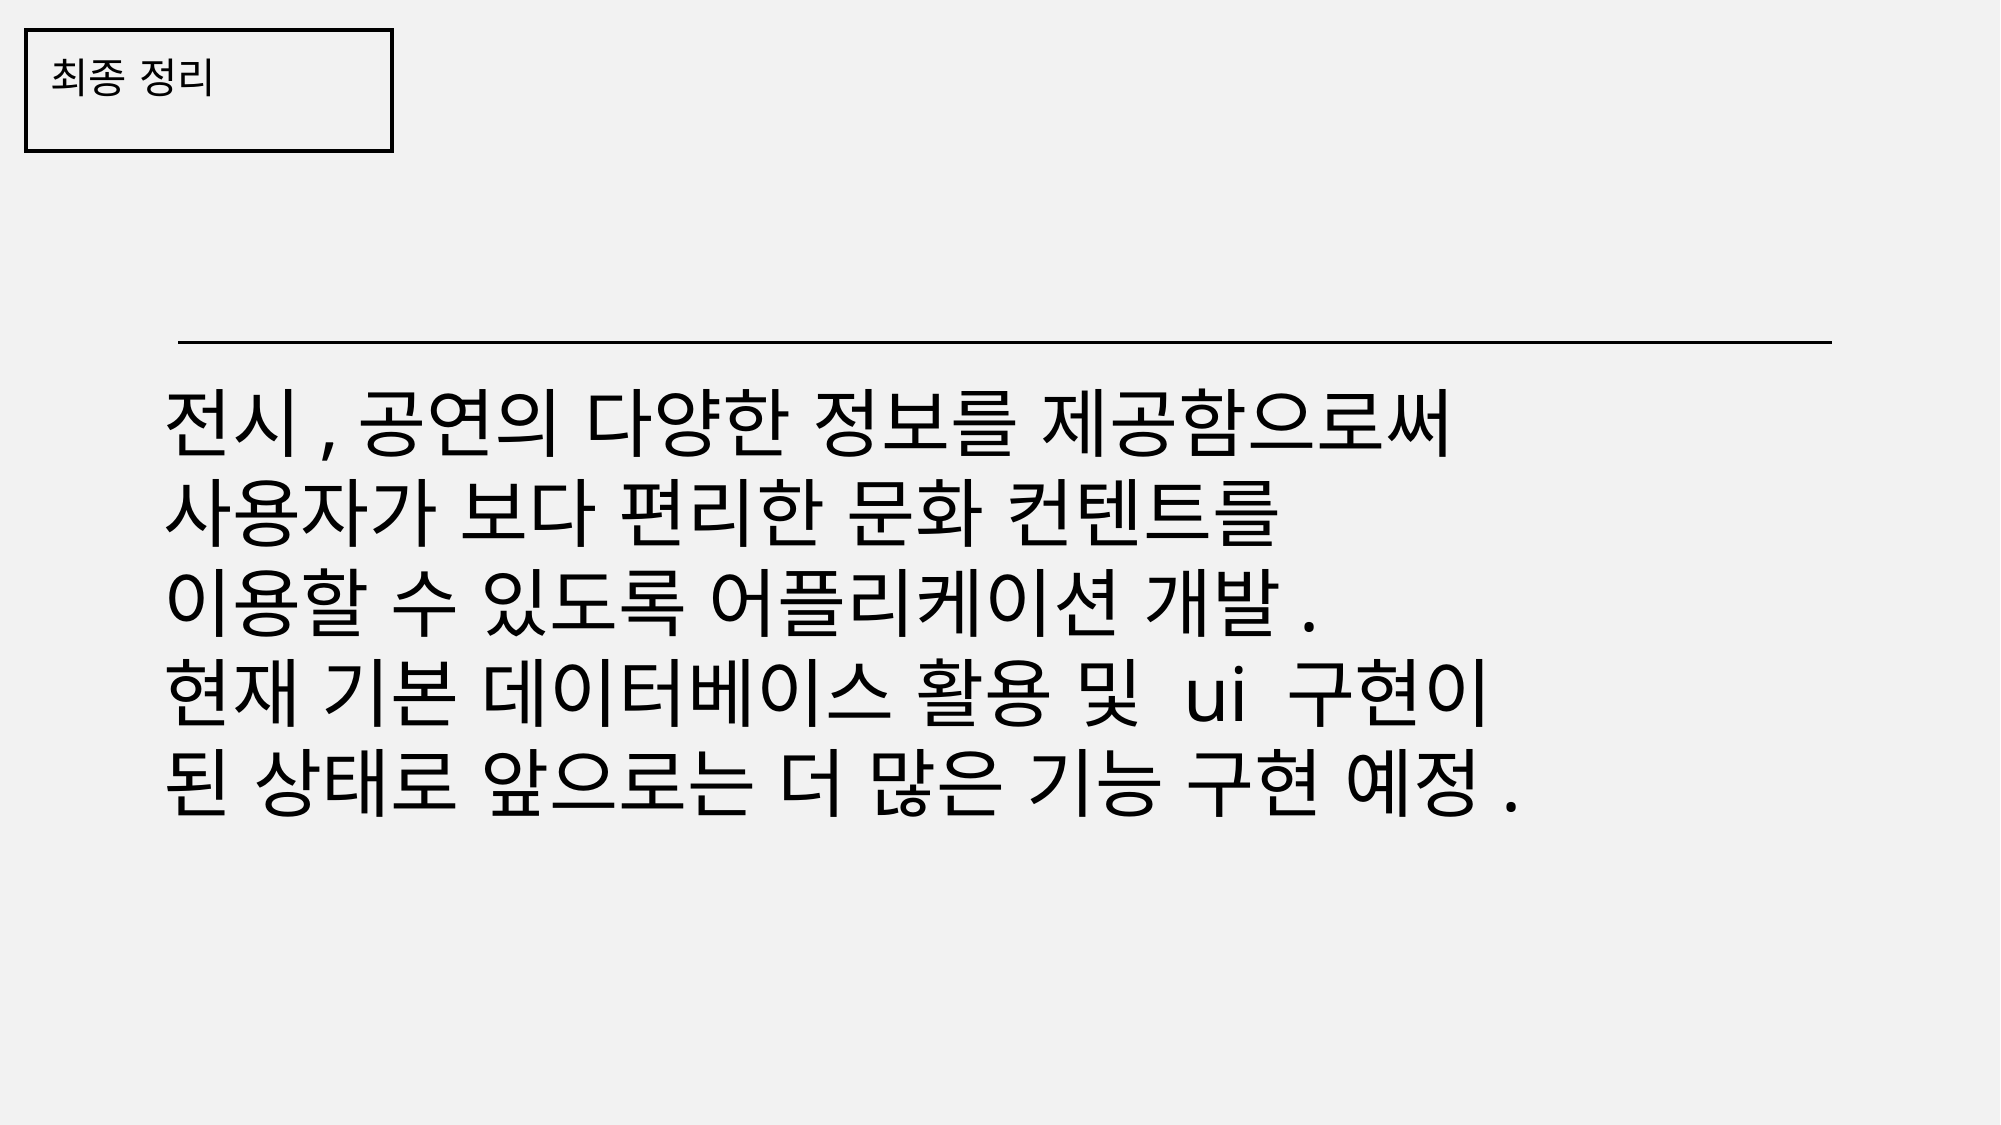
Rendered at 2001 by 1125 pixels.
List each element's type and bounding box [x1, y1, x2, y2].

text_box [148, 342, 1863, 839]
text_box [26, 29, 392, 152]
